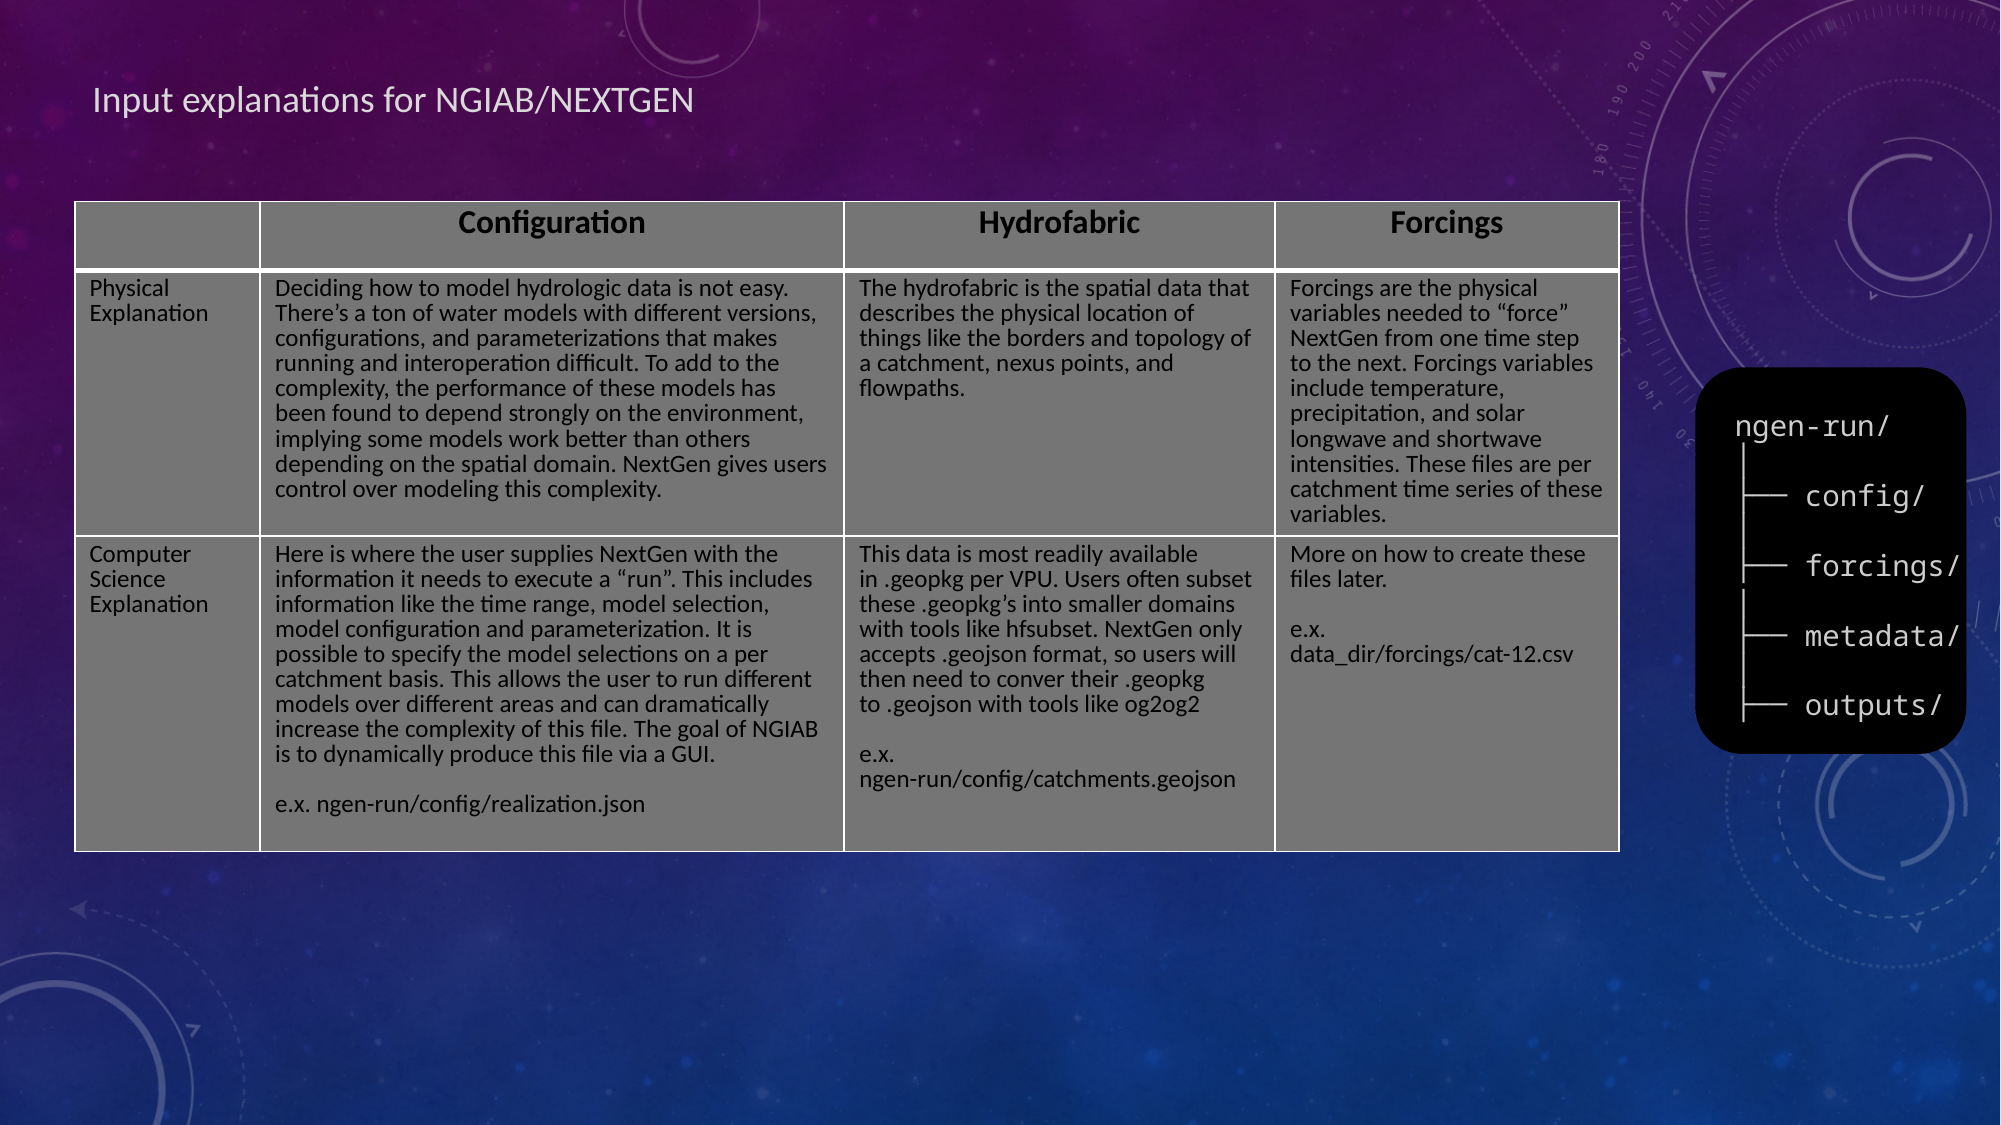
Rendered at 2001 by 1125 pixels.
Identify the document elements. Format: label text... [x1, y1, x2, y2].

table_cell More on how to create these files later. e.x. data_dir/forcings/cat-12.csv [1276, 537, 1618, 851]
table_cell Physical Explanation [76, 273, 259, 535]
table_cell Deciding how to model hydrologic data is not easy. There’s a ton of water models with different versions, configurations, and parameterizations that makes running and interoperation difficult. To add to the complexity, the performance of these models has been found to depend strongly on the environment, implying some models work better than others depending on the spatial domain. NextGen gives users control over modeling this complexity. [261, 273, 843, 535]
table_header Hydrofabric [845, 202, 1274, 268]
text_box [1698, 370, 2000, 781]
picture [0, 0, 2001, 1125]
table_header [76, 202, 259, 268]
table_cell Computer Science Explanation [76, 537, 259, 851]
table_cell Here is where the user supplies NextGen with the information it needs to execute a “run”. This includes information like the time range, model selection, model configuration and parameterization. It is possible to specify the model selections on a per catchment basis. This allows the user to run different models over different areas and can dramatically increase the complexity of this file. The goal of NGIAB is to dynamically produce this file via a GUI. e.x. ngen-run/config/realization.json [261, 537, 843, 851]
table_cell The hydrofabric is the spatial data that describes the physical location of things like the borders and topology of a catchment, nexus points, and flowpaths. [845, 273, 1274, 535]
table_header Configuration [261, 202, 843, 268]
table_header Forcings [1276, 202, 1618, 268]
table_cell This data is most readily available in .geopkg per VPU. Users often subset these .geopkg’s into smaller domains with tools like hfsubset. NextGen only accepts .geojson format, so users will then need to conver their .geopkg to .geojson with tools like og2og2 e.x. ngen-run/config/catchments.geojson [845, 537, 1274, 851]
text_box Input explanations for NGIAB/NEXTGEN [77, 68, 711, 128]
table_cell Forcings are the physical variables needed to “force” NextGen from one time step to the next. Forcings variables include temperature, precipitation, and solar longwave and shortwave intensities. These files are per catchment time series of these variables. [1276, 273, 1618, 535]
